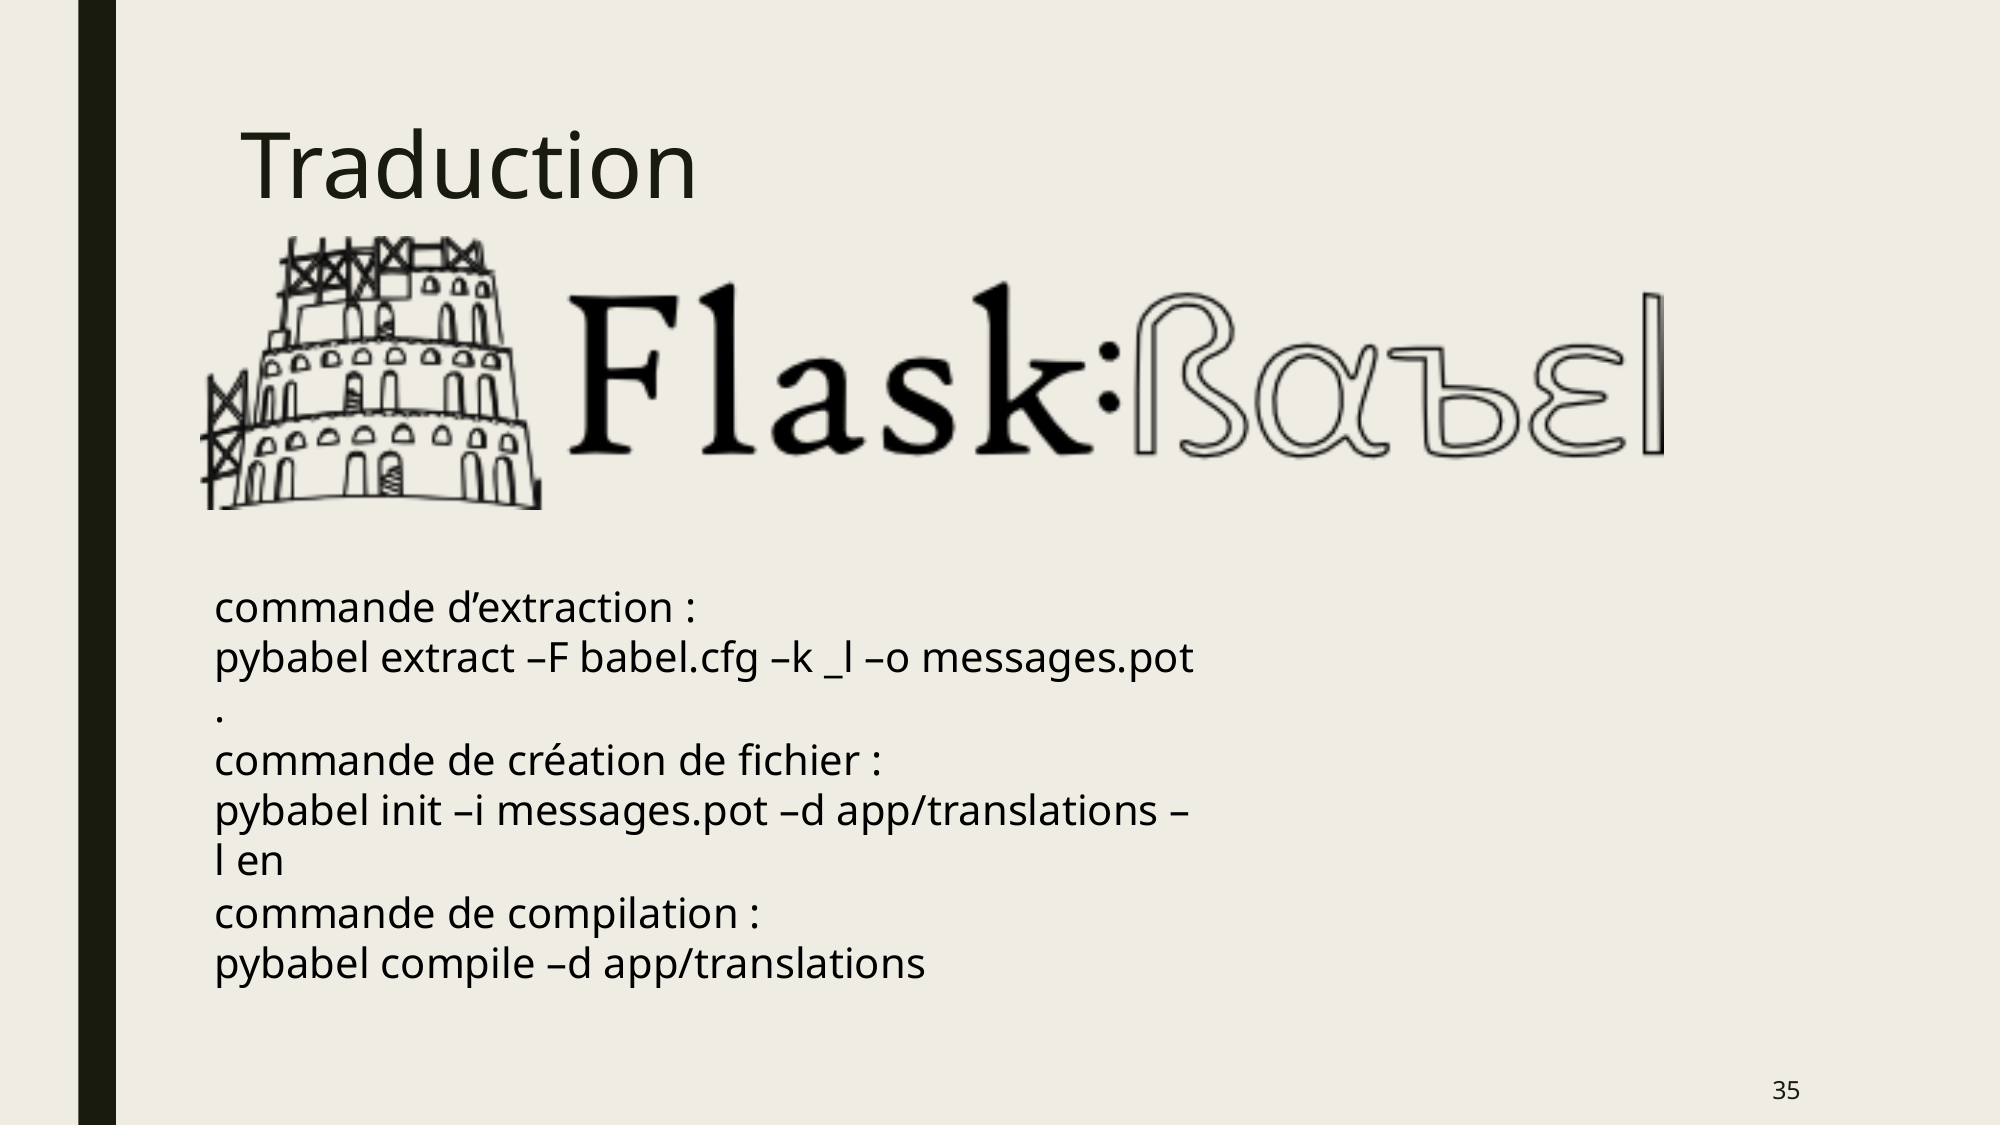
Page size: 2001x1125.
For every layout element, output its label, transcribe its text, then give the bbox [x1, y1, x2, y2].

slide_number 35 [1553, 1058, 1816, 1125]
text_box commande de création de fichier : pybabel init –i messages.pot –d app/translations –l en [200, 726, 1213, 878]
text_box commande d’extraction : pybabel extract –F babel.cfg –k _l –o messages.pot . [200, 573, 1213, 726]
text_box commande de compilation : pybabel compile –d app/translations [200, 878, 1213, 994]
title Traduction [225, 112, 1800, 357]
picture [199, 236, 1664, 510]
